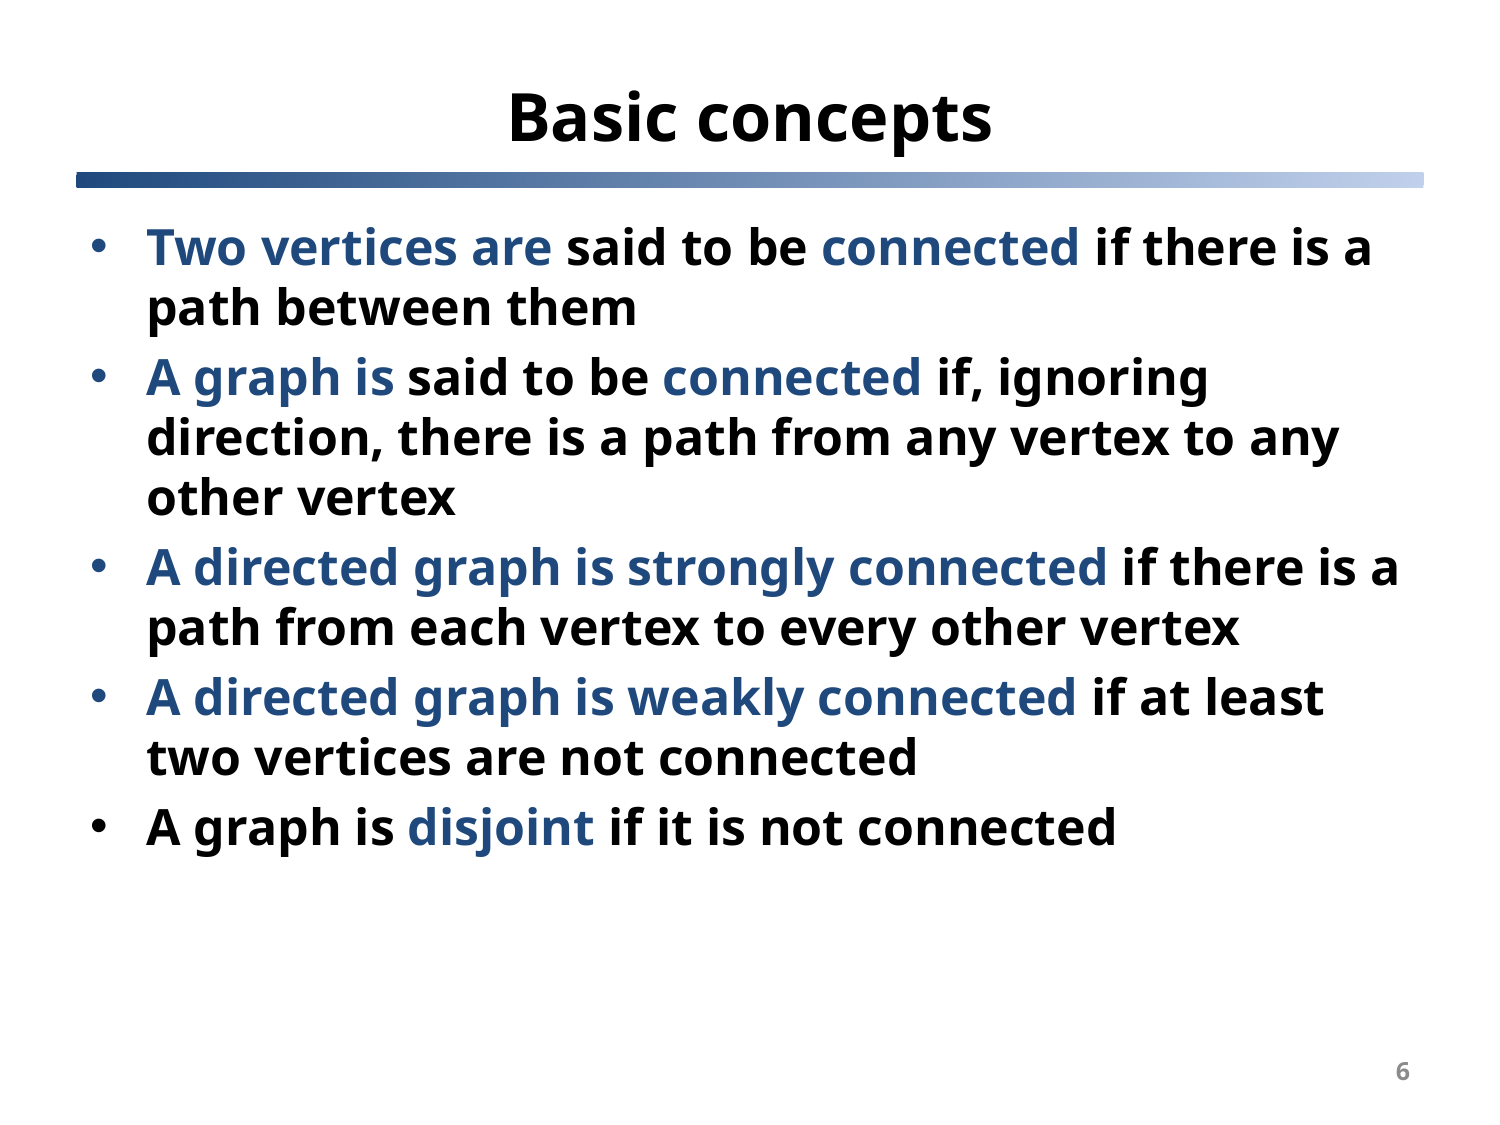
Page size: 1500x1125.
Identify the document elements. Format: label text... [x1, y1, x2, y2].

list Two vertices are said to be connected if there is a path between them A graph is said to be connected if, ignoring direction, there is a path from any vertex to any other vertex A directed graph is strongly connected if there is a path from each vertex to every other vertex A directed graph is weakly connected if at least two vertices are not connected A graph is disjoint if it is not connected [75, 208, 1425, 1005]
title Basic concepts [75, 45, 1425, 185]
slide_number 6 [1074, 1042, 1425, 1103]
